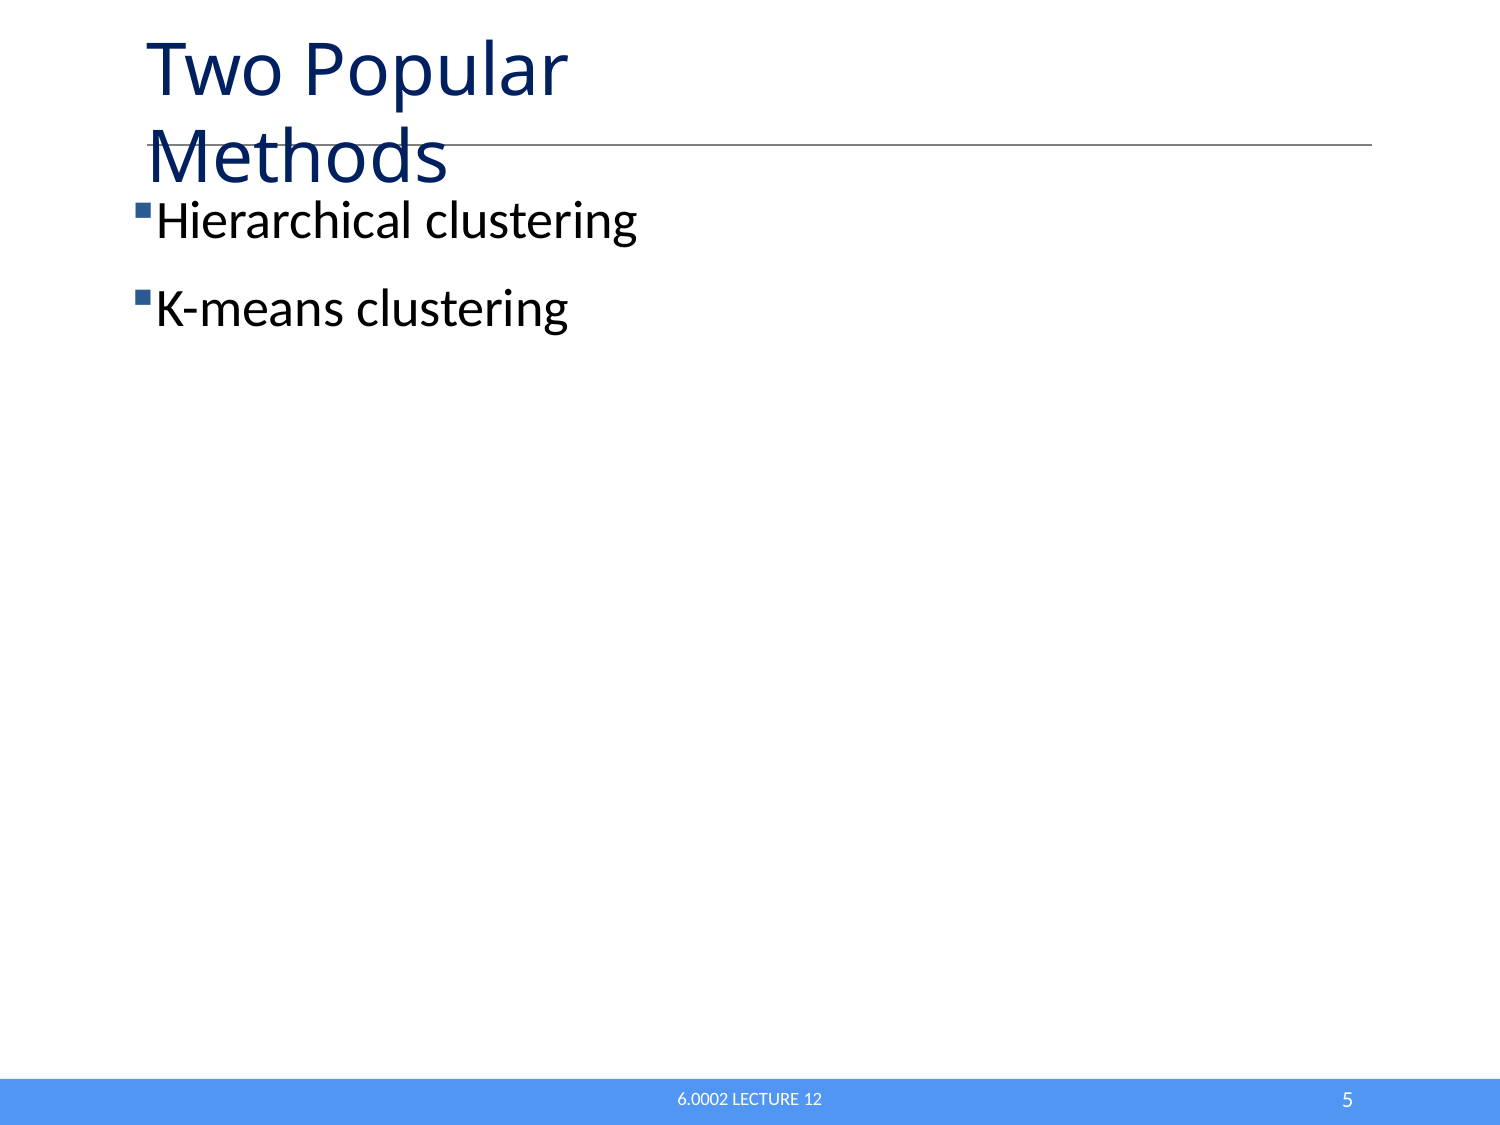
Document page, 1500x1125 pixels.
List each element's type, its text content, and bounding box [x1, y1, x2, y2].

text_box Hierarchical clustering K-means clustering [129, 160, 645, 338]
title Two Popular Methods [144, 20, 789, 211]
text_box [1371, 1078, 1500, 1125]
footer 6.0002 LECTURE 12 [675, 1085, 826, 1125]
slide_number 10 [1335, 1073, 1371, 1125]
text_box [0, 1078, 1335, 1125]
